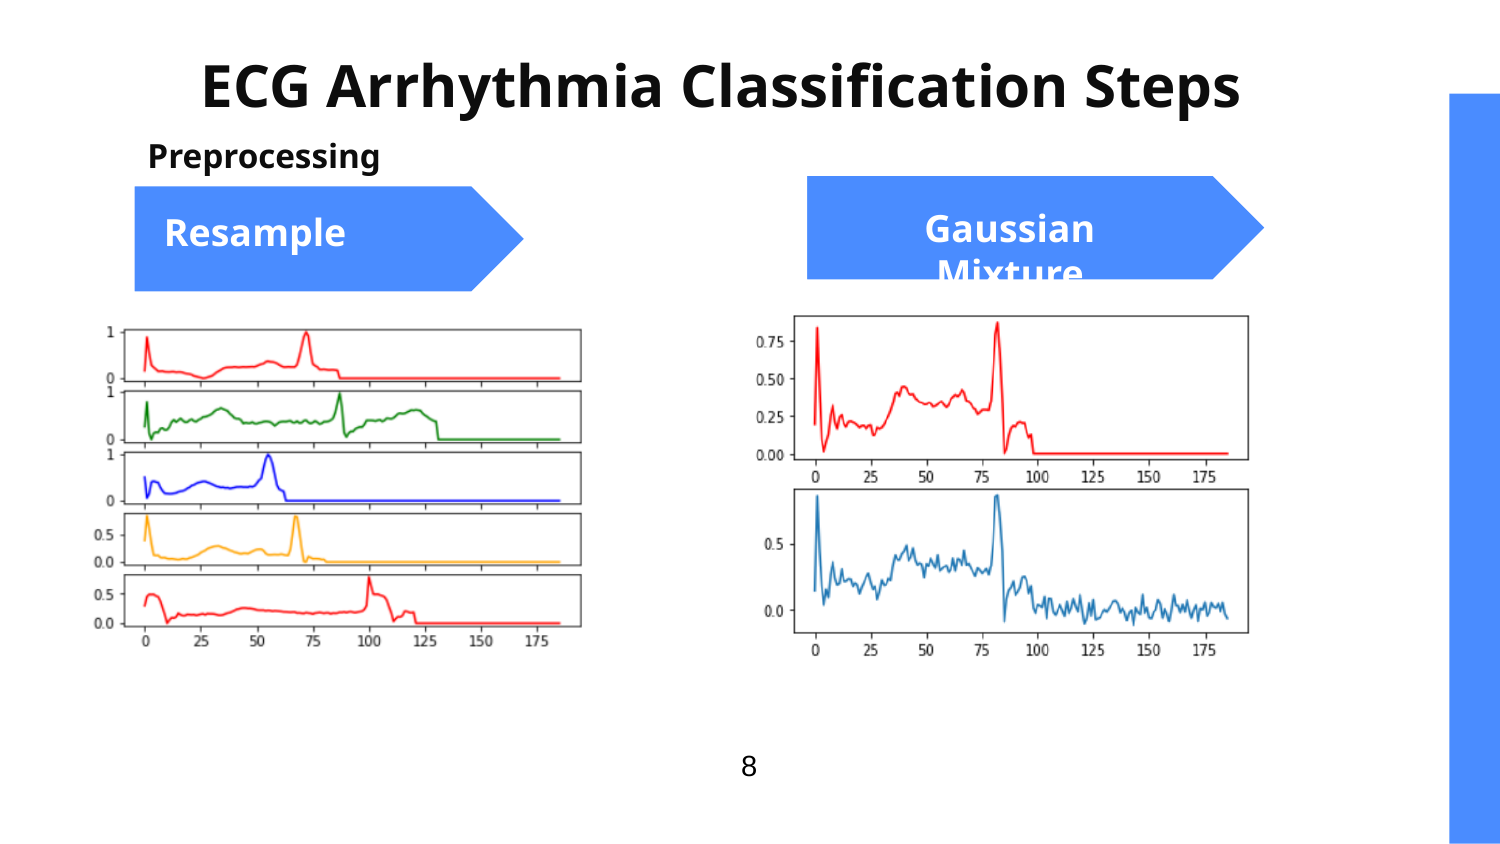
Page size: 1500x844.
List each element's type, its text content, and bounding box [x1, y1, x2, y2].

text_box Preprocessing [132, 105, 408, 190]
subtitle Gaussian Mixture [835, 190, 1185, 266]
subtitle Resample [113, 194, 398, 270]
text_box [132, 184, 528, 294]
picture [747, 293, 1273, 676]
picture [88, 308, 614, 663]
text_box 8 [679, 743, 819, 787]
text_box ECG Arrhythmia Classification Steps [155, 10, 1268, 135]
subtitle 1D CNN [725, 709, 1010, 785]
text_box [804, 173, 1268, 282]
